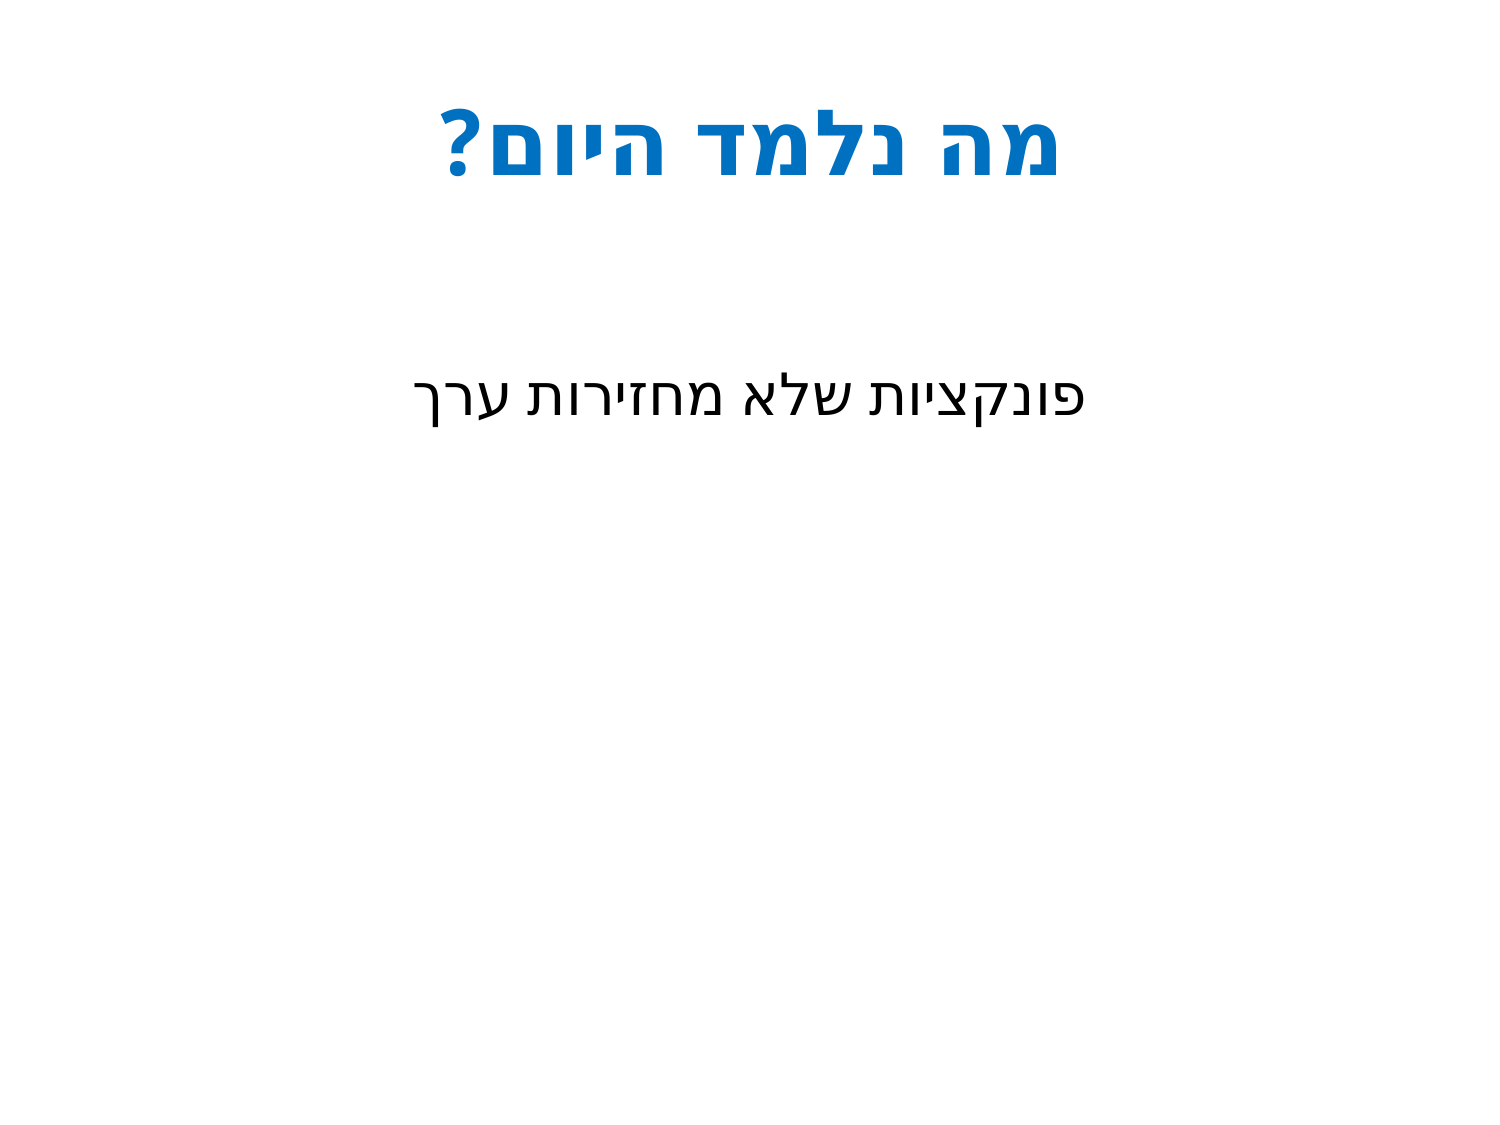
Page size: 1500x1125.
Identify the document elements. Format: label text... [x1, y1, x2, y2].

title מה נלמד היום? [75, 39, 1425, 239]
list פונקציות שלא מחזירות ערך [135, 349, 1365, 433]
